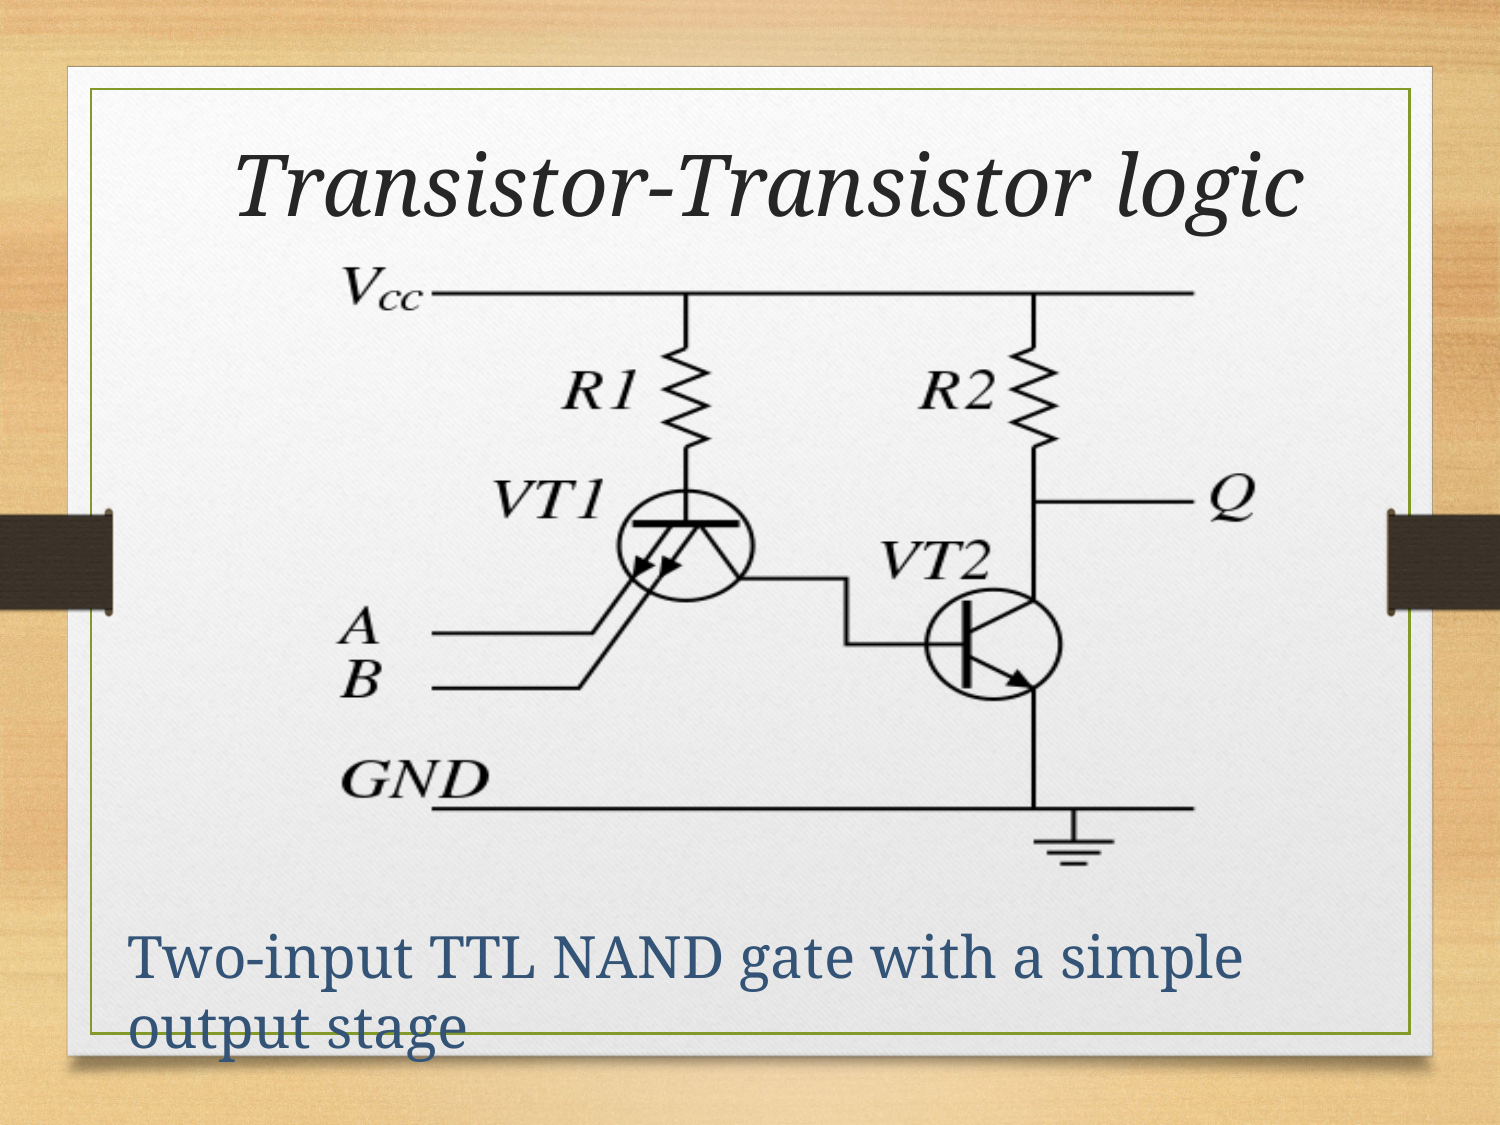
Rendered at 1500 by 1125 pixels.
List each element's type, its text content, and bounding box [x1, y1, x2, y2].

text_box Two-input TTL NAND gate with a simple output stage [112, 912, 1448, 1068]
title Transistor-Transistor logic [211, 75, 1327, 289]
picture [0, 0, 1500, 1125]
